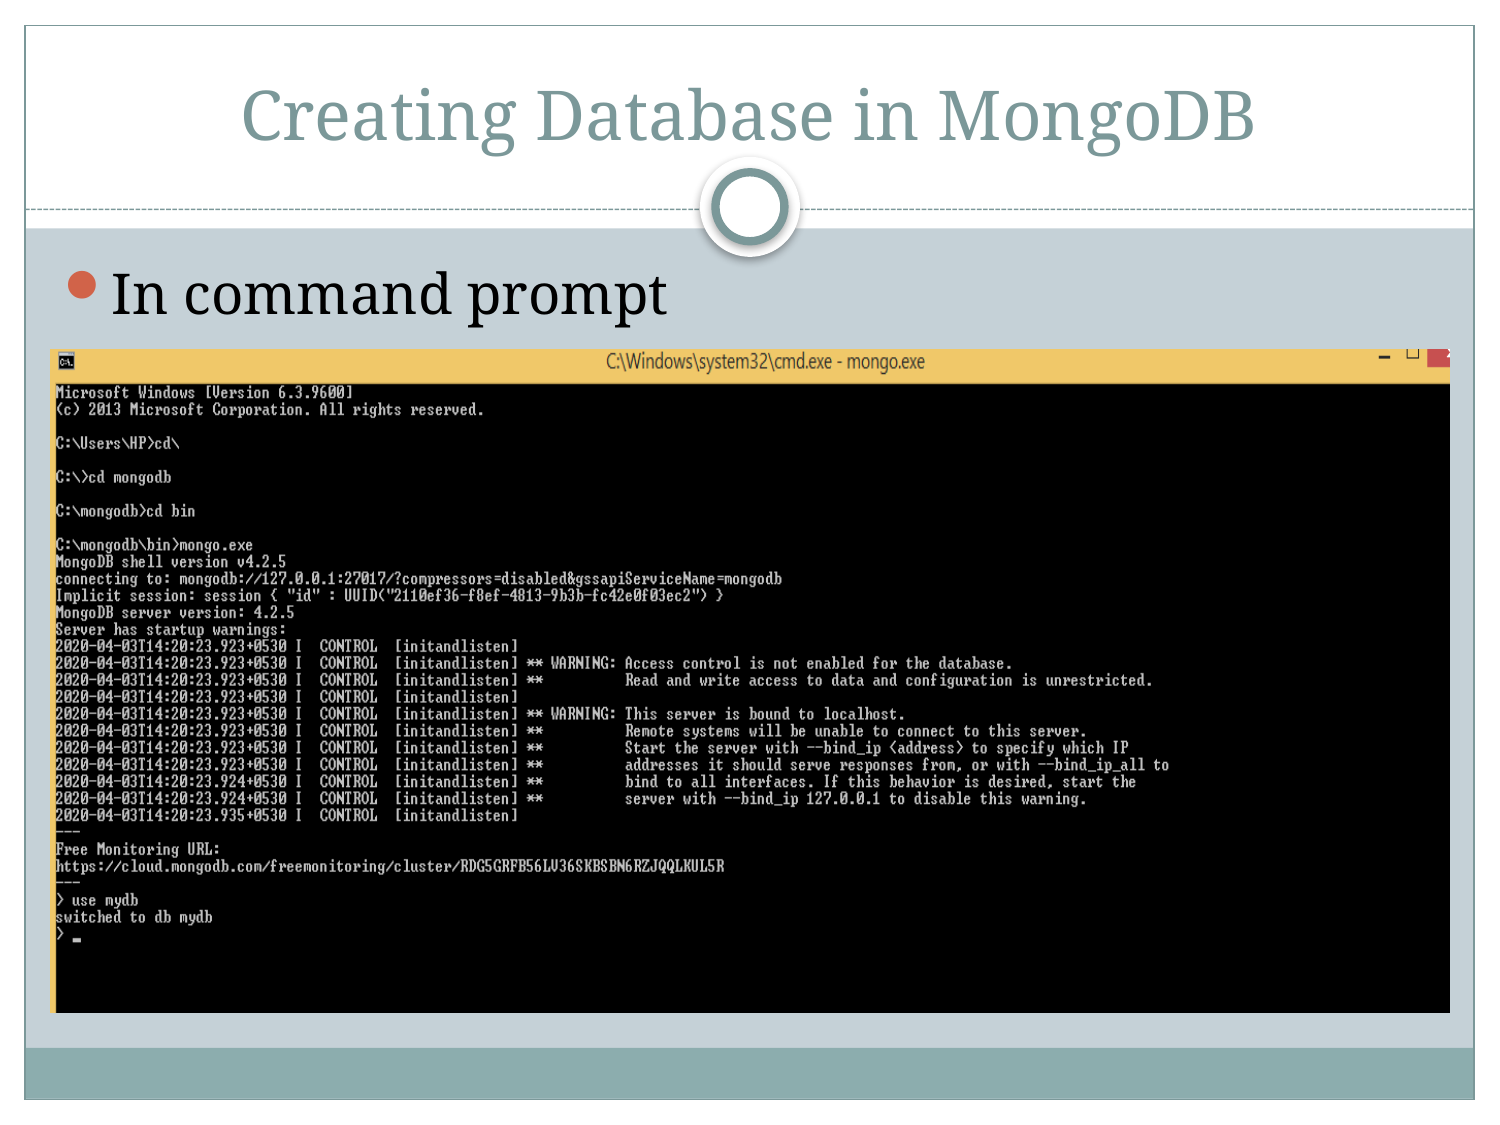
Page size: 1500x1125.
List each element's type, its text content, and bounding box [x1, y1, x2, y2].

title Creating Database in MongoDB [49, 37, 1450, 162]
list In command prompt [49, 250, 1445, 348]
picture [49, 349, 1451, 1013]
